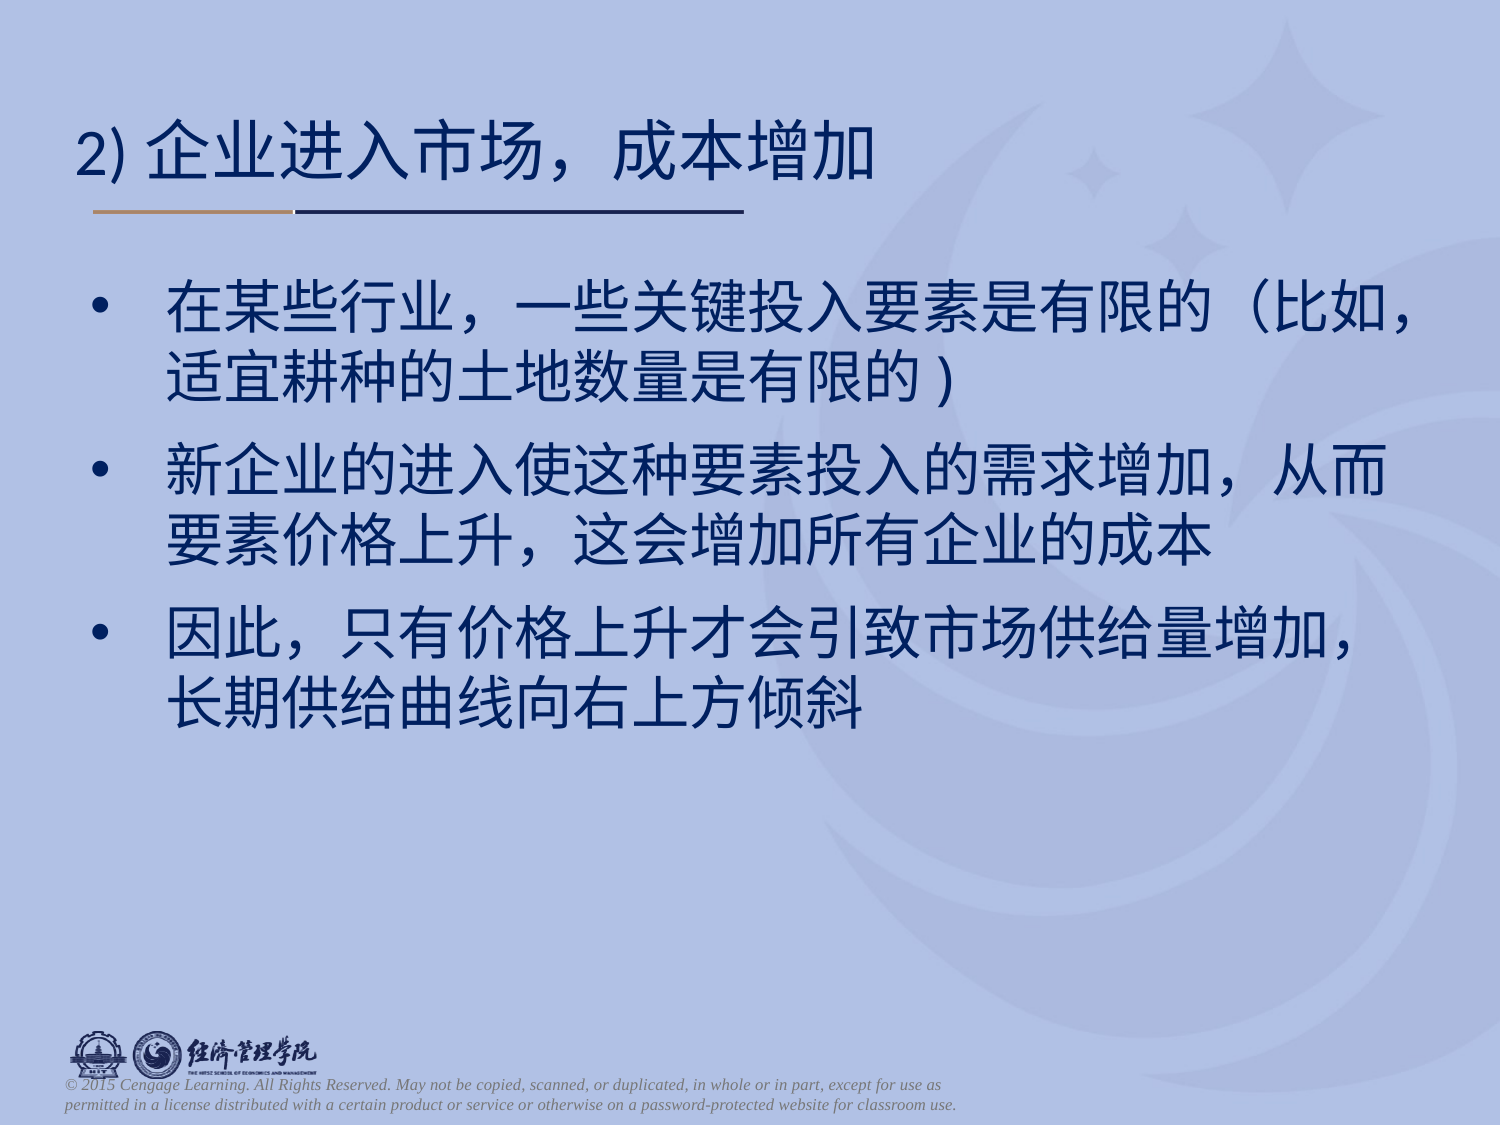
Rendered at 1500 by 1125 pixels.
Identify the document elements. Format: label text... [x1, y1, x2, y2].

list 在某些行业，一些关键投入要素是有限的（比如，适宜耕种的土地数量是有限的) 新企业的进入使这种要素投入的需求增加，从而要素价格上升，这会增加所有企业的成本 因此，只有价格上升才会引致市场供给量增加，长期供给曲线向右上方倾斜 [75, 262, 1452, 894]
text_box © 2015 Cengage Learning. All Rights Reserved. May not be copied, scanned, or duplicated, in whole or in part, except for use as permitted in a license distributed with a certain product or service or otherwise on a password-protected website for classroom use. [50, 1066, 977, 1121]
picture [0, 0, 1500, 1125]
text_box 2)企业进入市场，成本增加 [59, 101, 894, 197]
